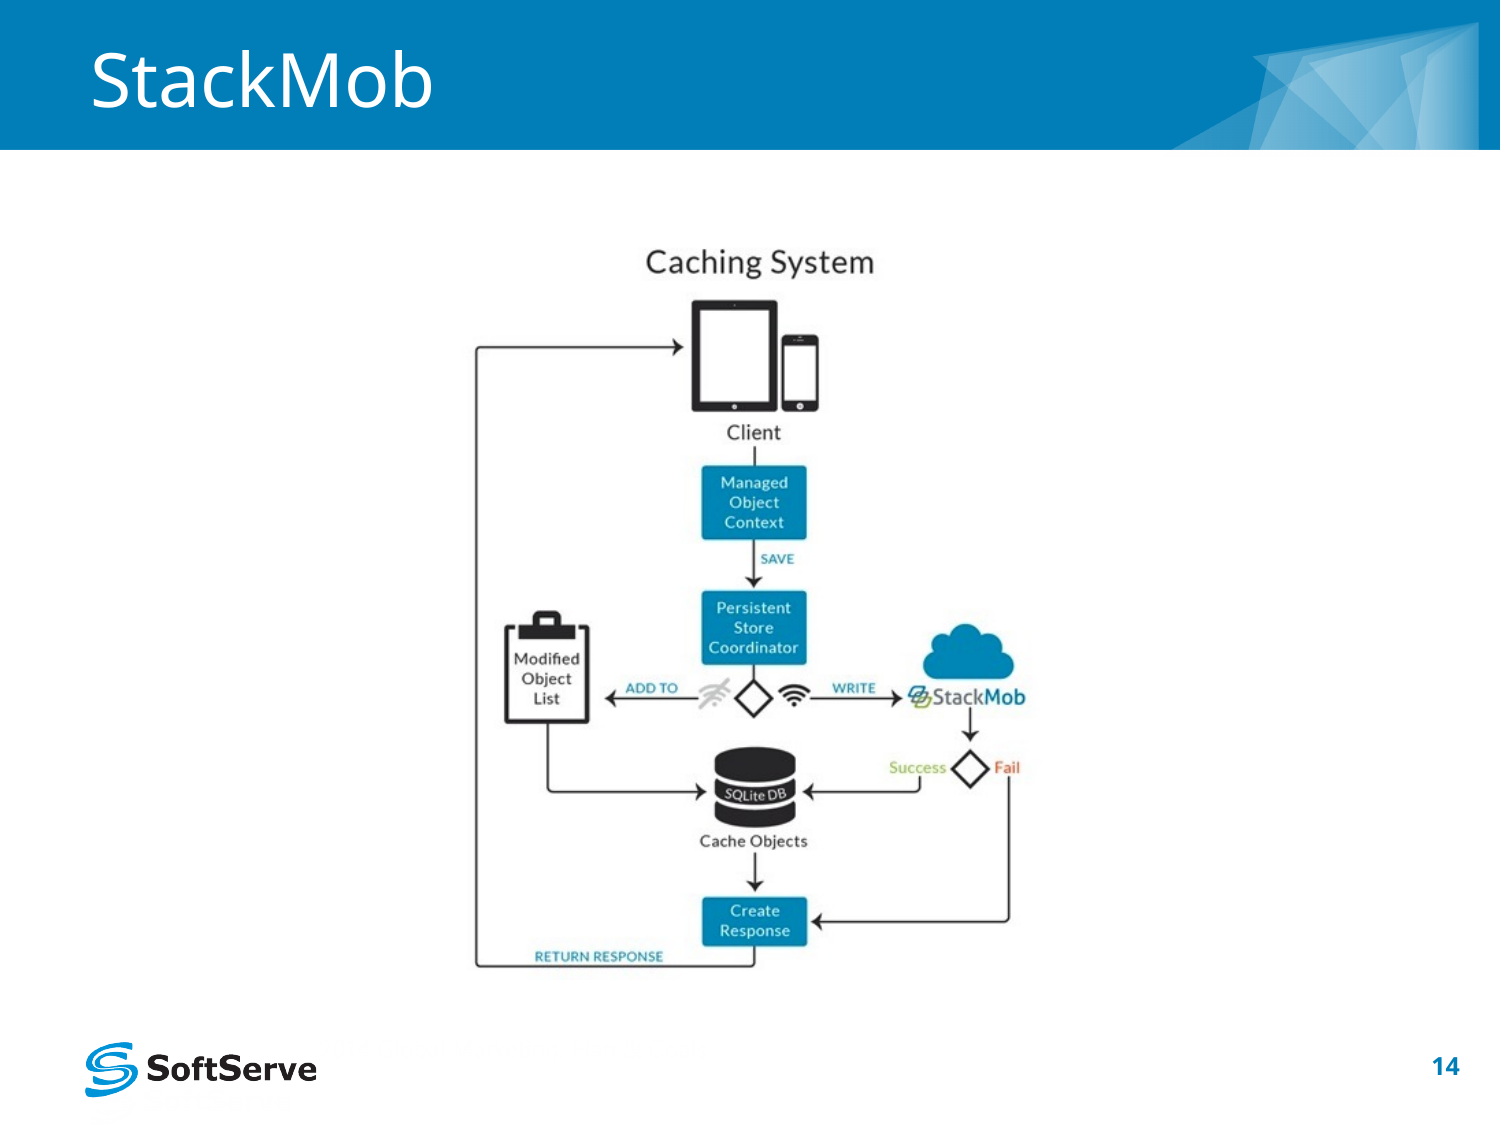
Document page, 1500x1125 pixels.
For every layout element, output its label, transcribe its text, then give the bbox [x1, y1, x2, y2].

title StackMob [75, 2, 1013, 153]
slide_number 14 [1125, 1037, 1475, 1098]
picture [0, 23, 1500, 1125]
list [418, 237, 1082, 981]
